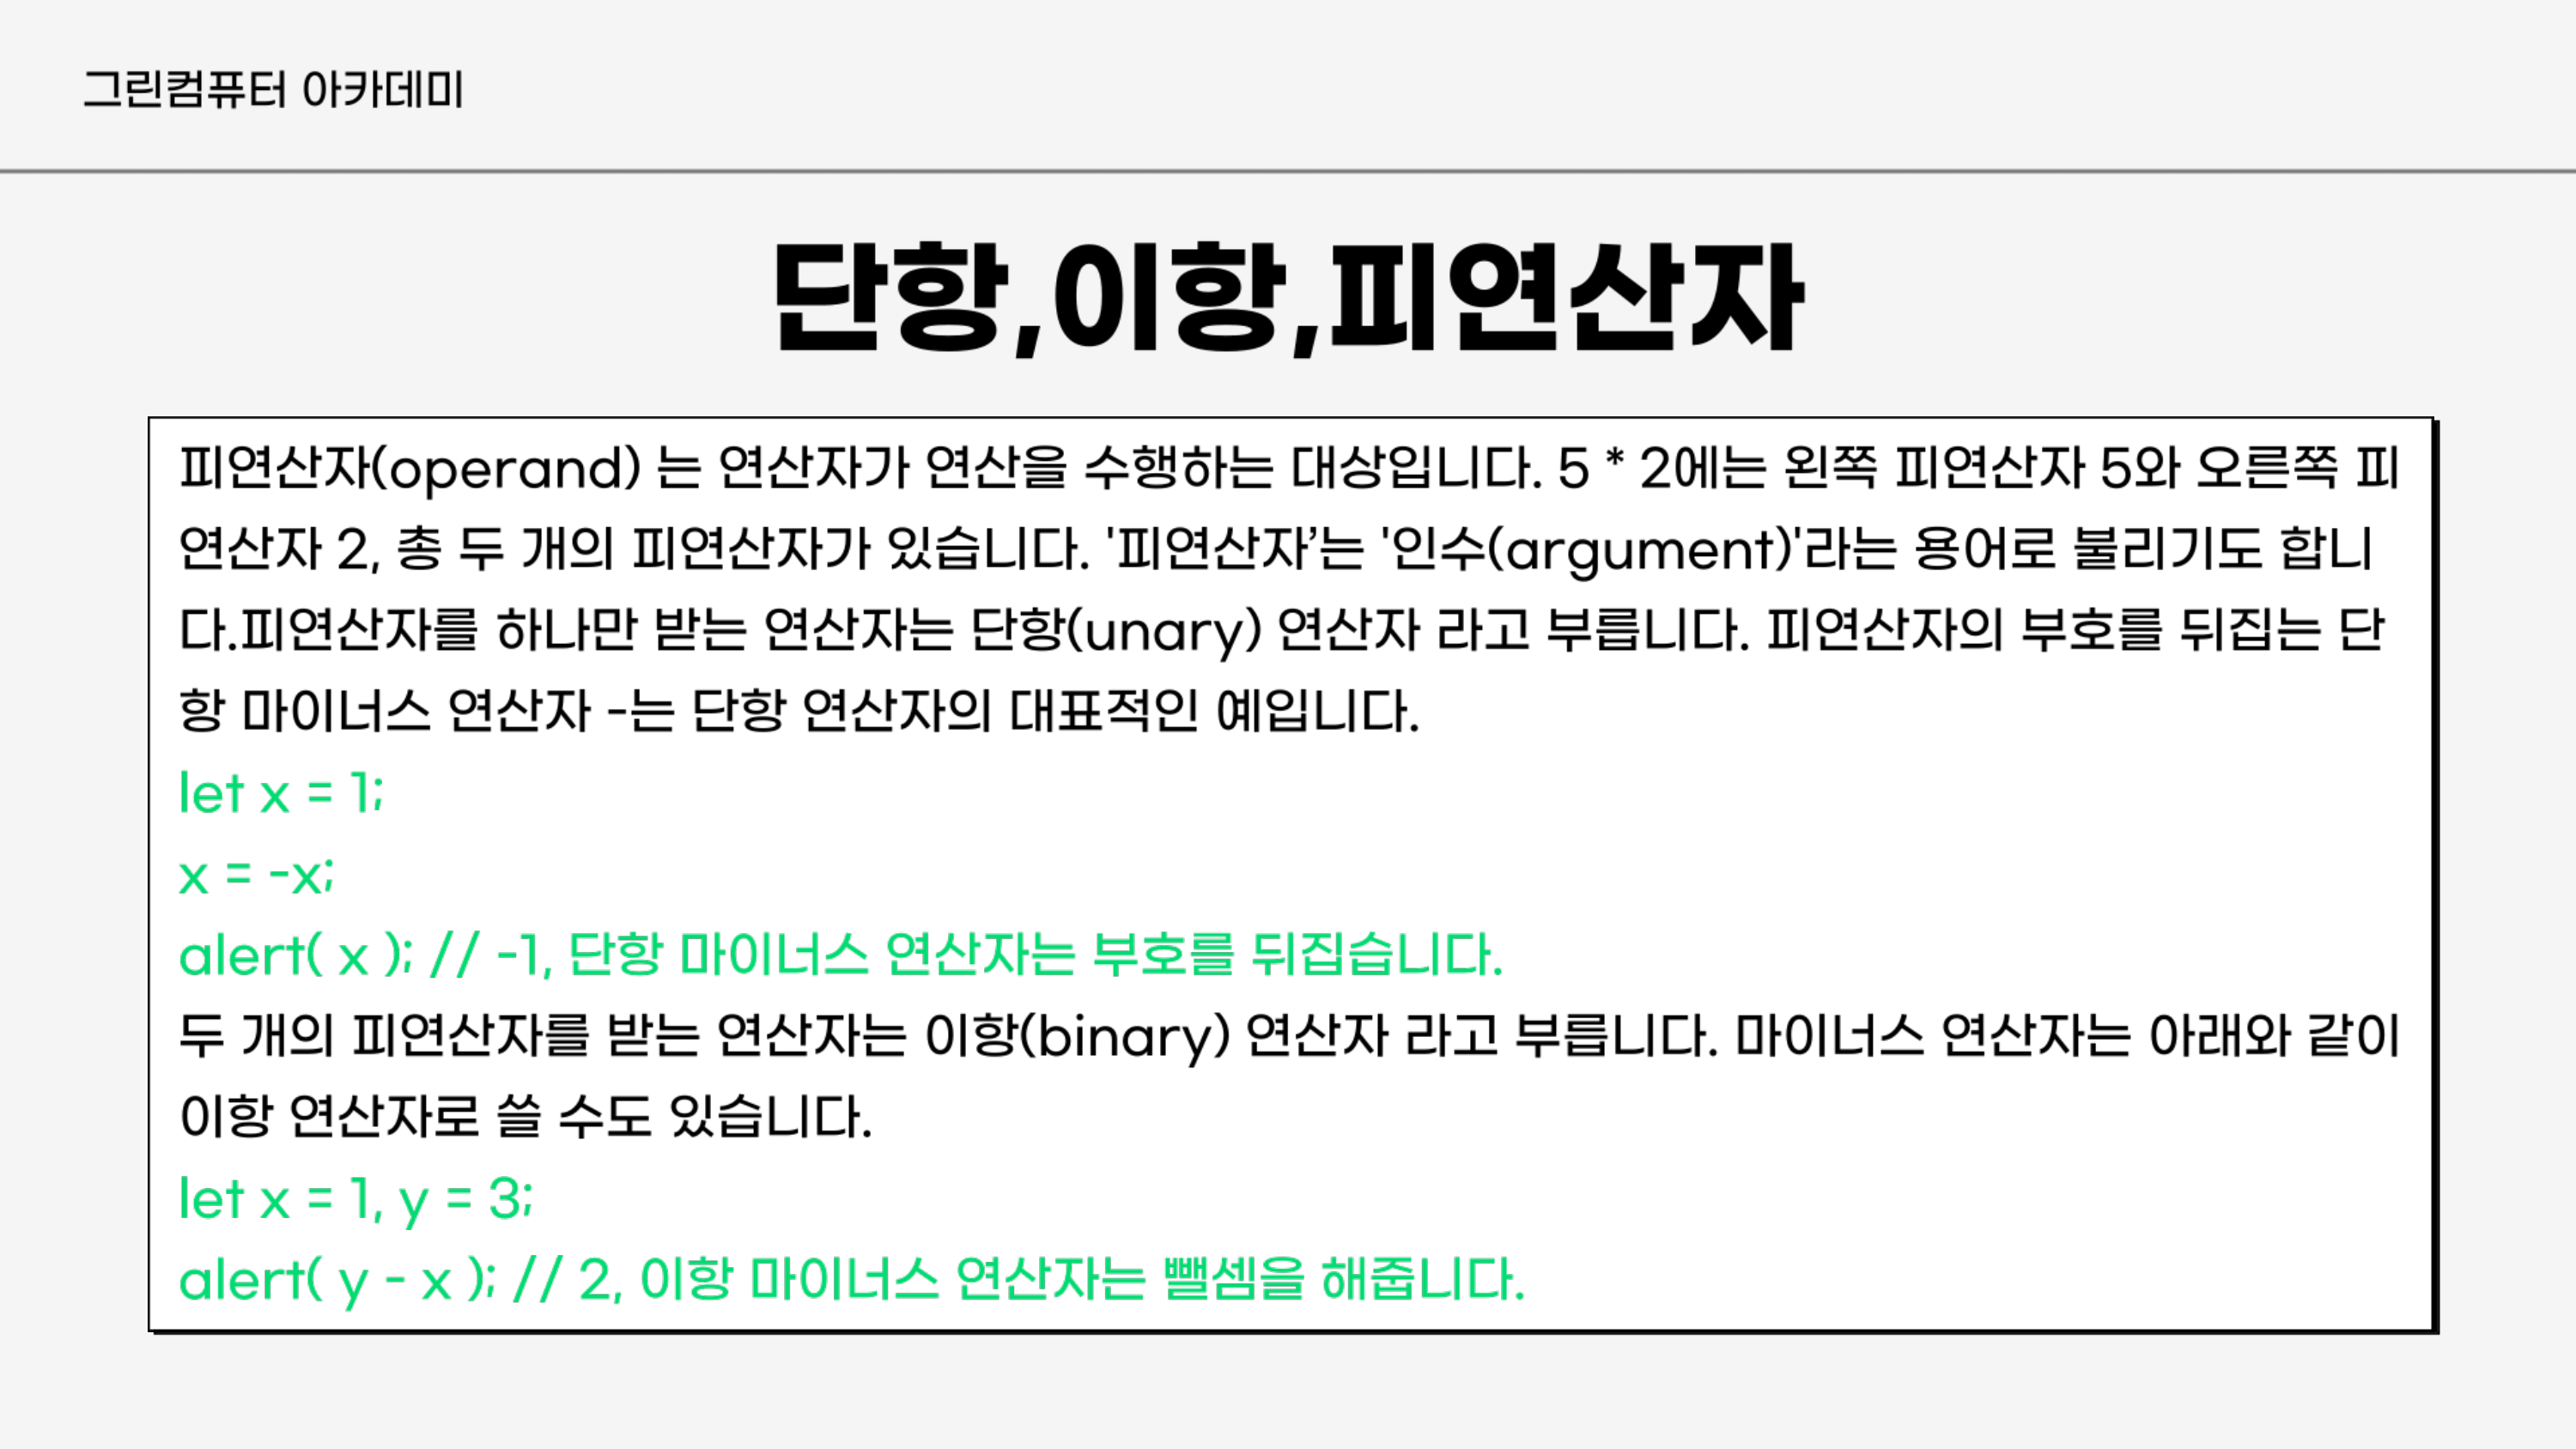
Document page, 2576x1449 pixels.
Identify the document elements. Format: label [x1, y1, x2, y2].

text_box [1869, 416, 2434, 1332]
text_box [0, 163, 2576, 179]
picture [0, 0, 2576, 163]
text_box [147, 416, 275, 1332]
picture [0, 179, 2576, 1449]
